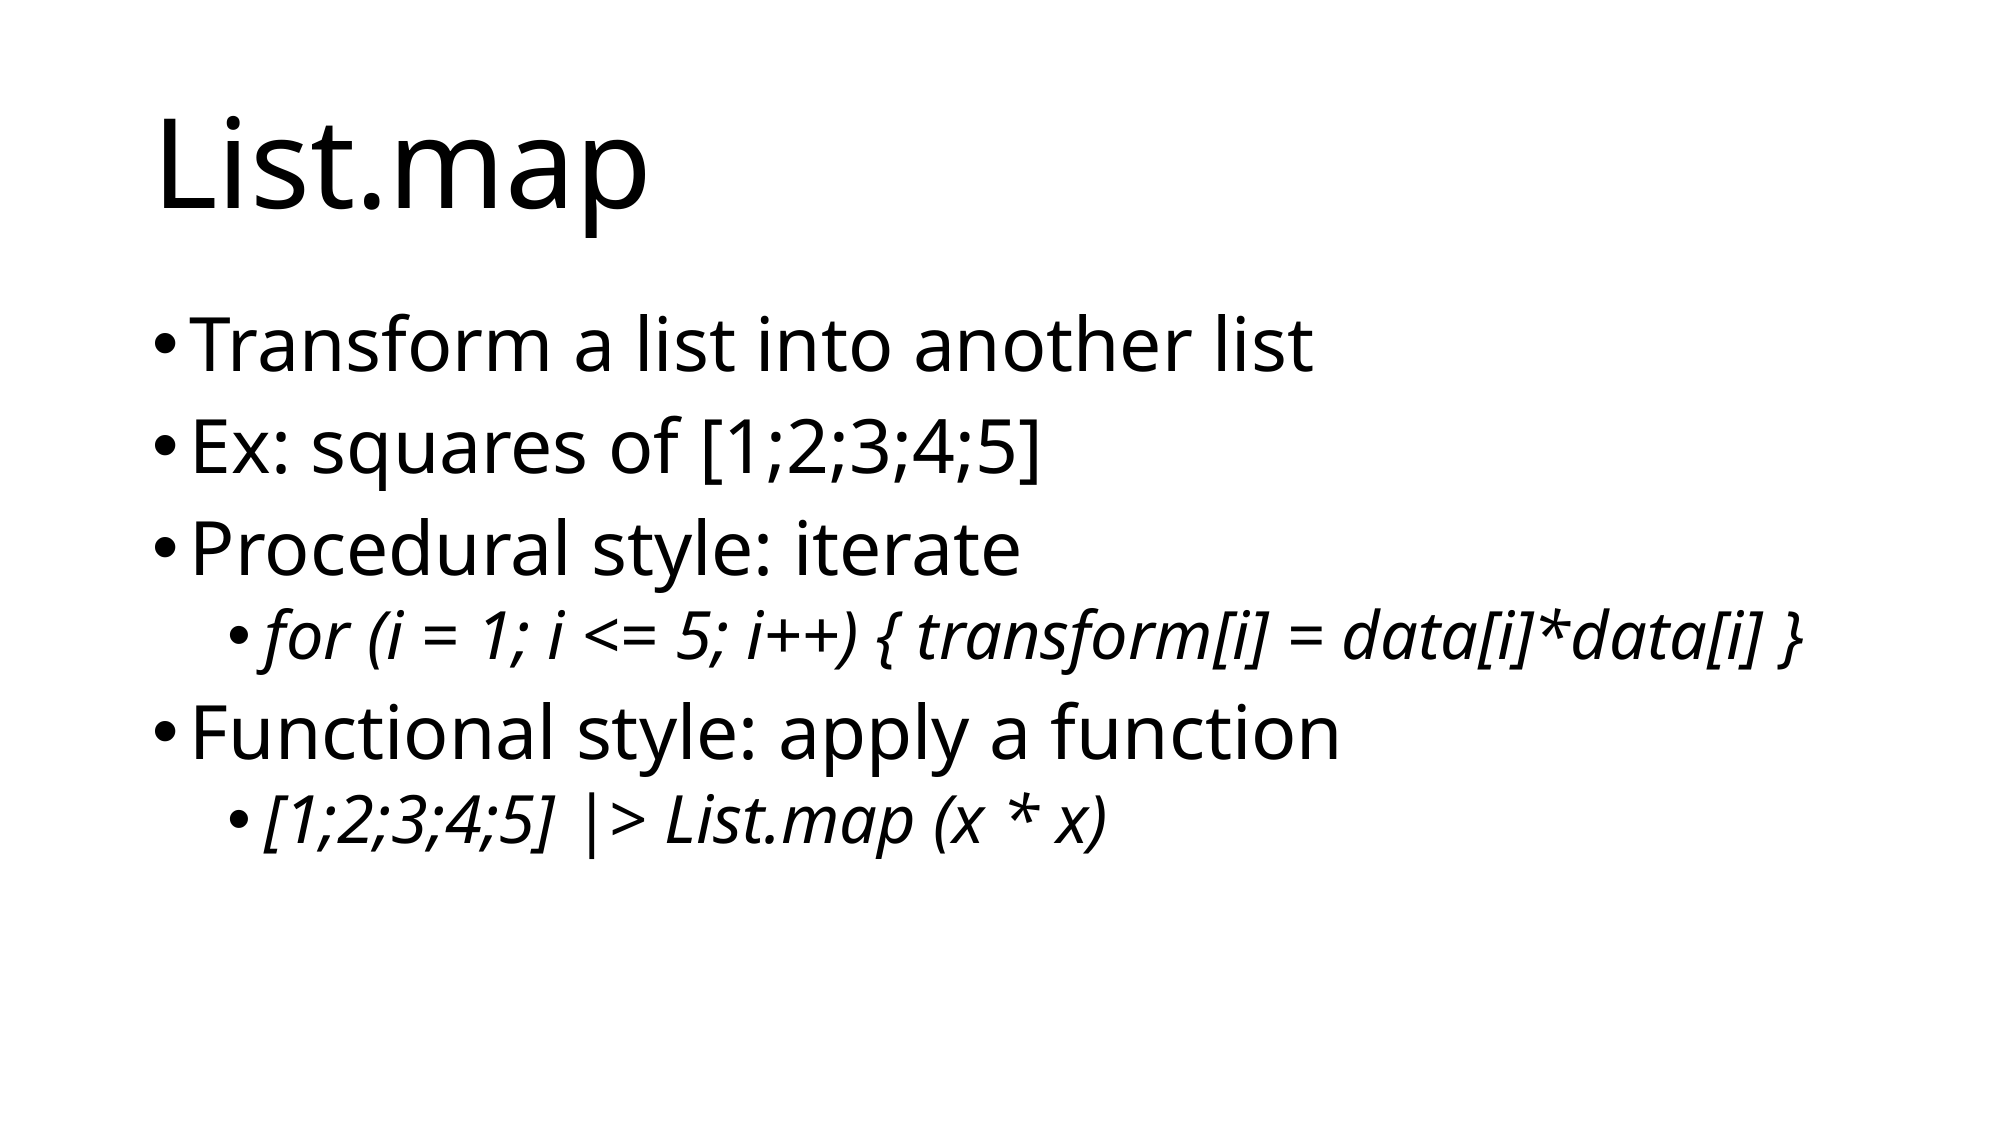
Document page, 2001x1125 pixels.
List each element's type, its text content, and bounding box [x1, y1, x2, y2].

title List.map [137, 59, 1863, 278]
list Transform a list into another list Ex: squares of [1;2;3;4;5] Procedural style: iterate for (i = 1; i <= 5; i++) { transform[i] = data[i]*data[i] } Functional style: apply a function [1;2;3;4;5] |> List.map (x * x) [137, 299, 1863, 1014]
